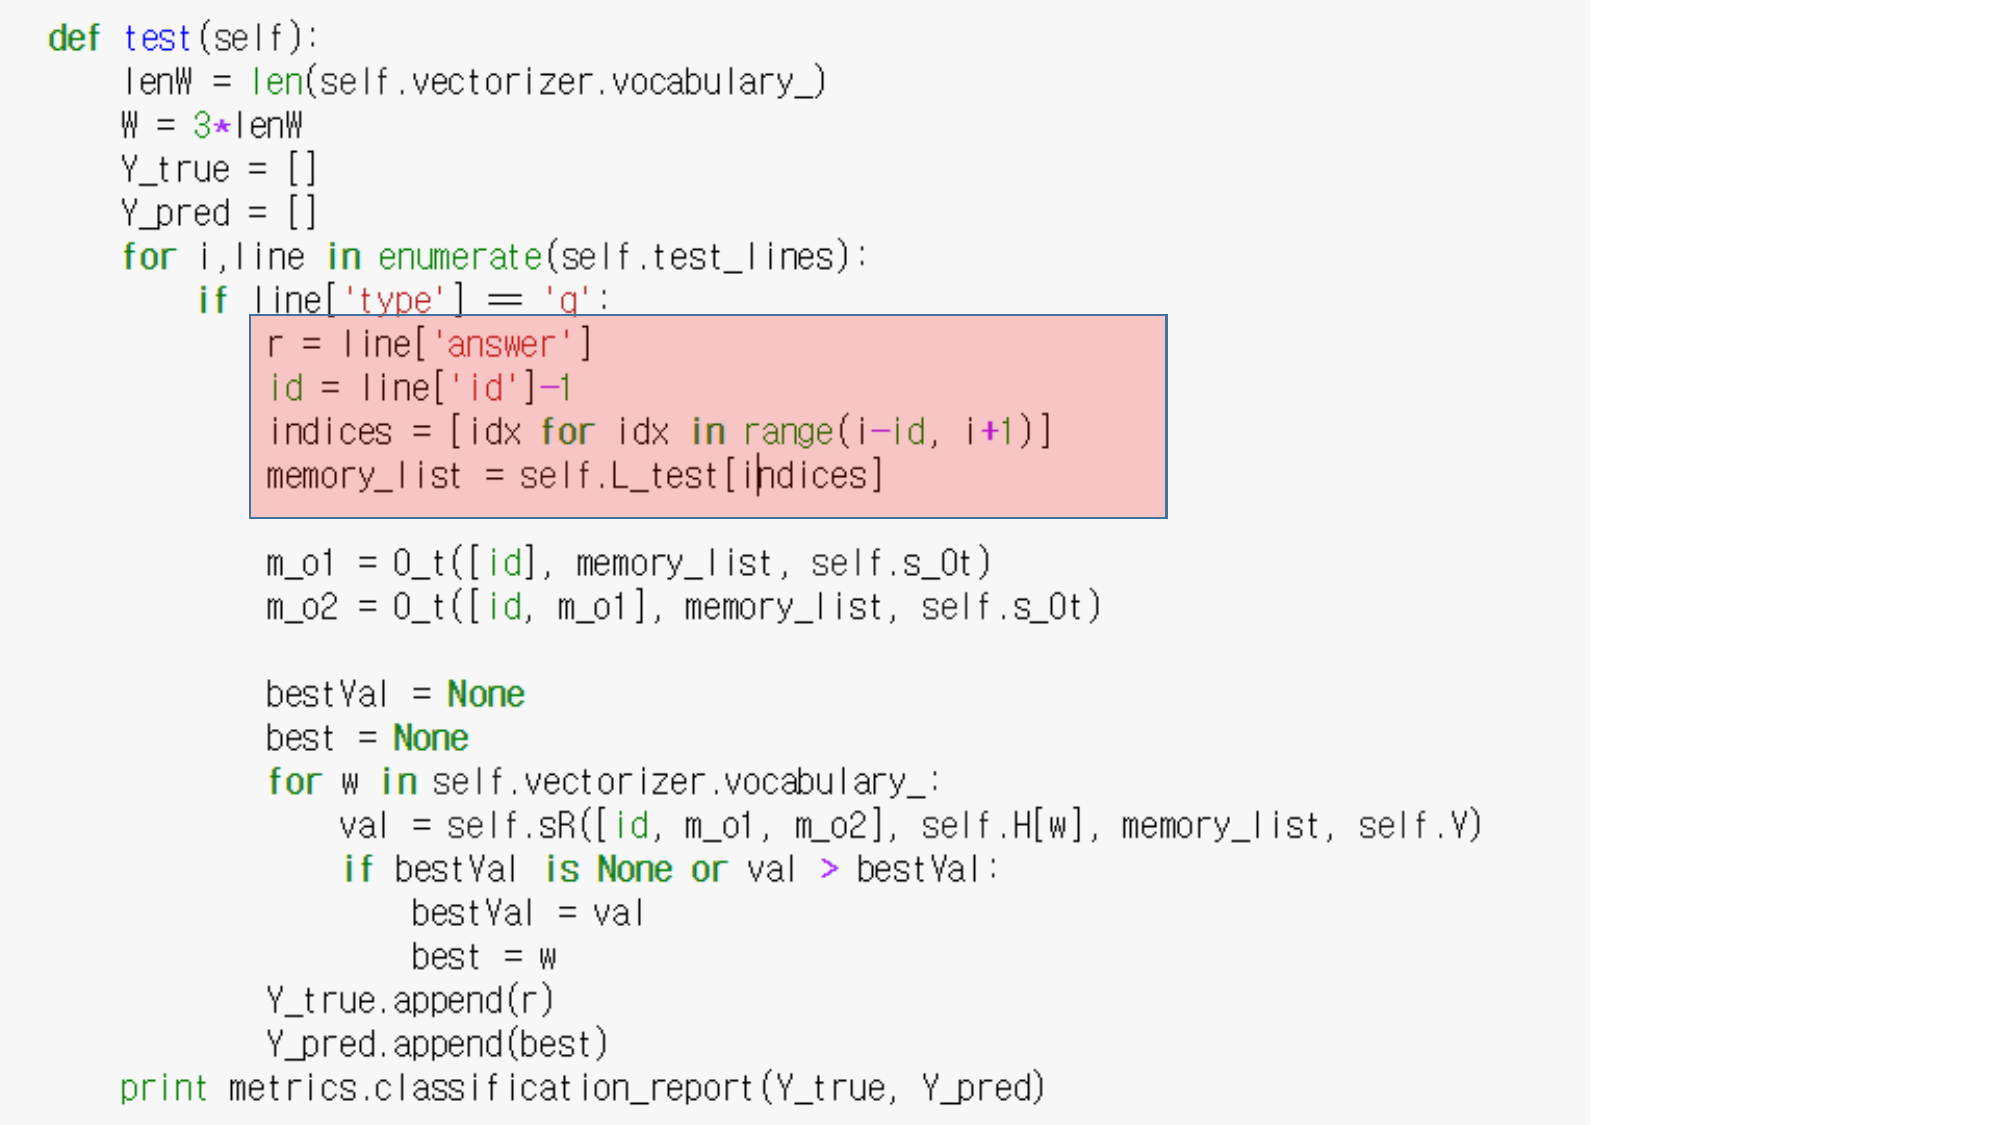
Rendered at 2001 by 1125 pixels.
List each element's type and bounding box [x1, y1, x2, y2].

picture [0, 0, 1590, 1125]
